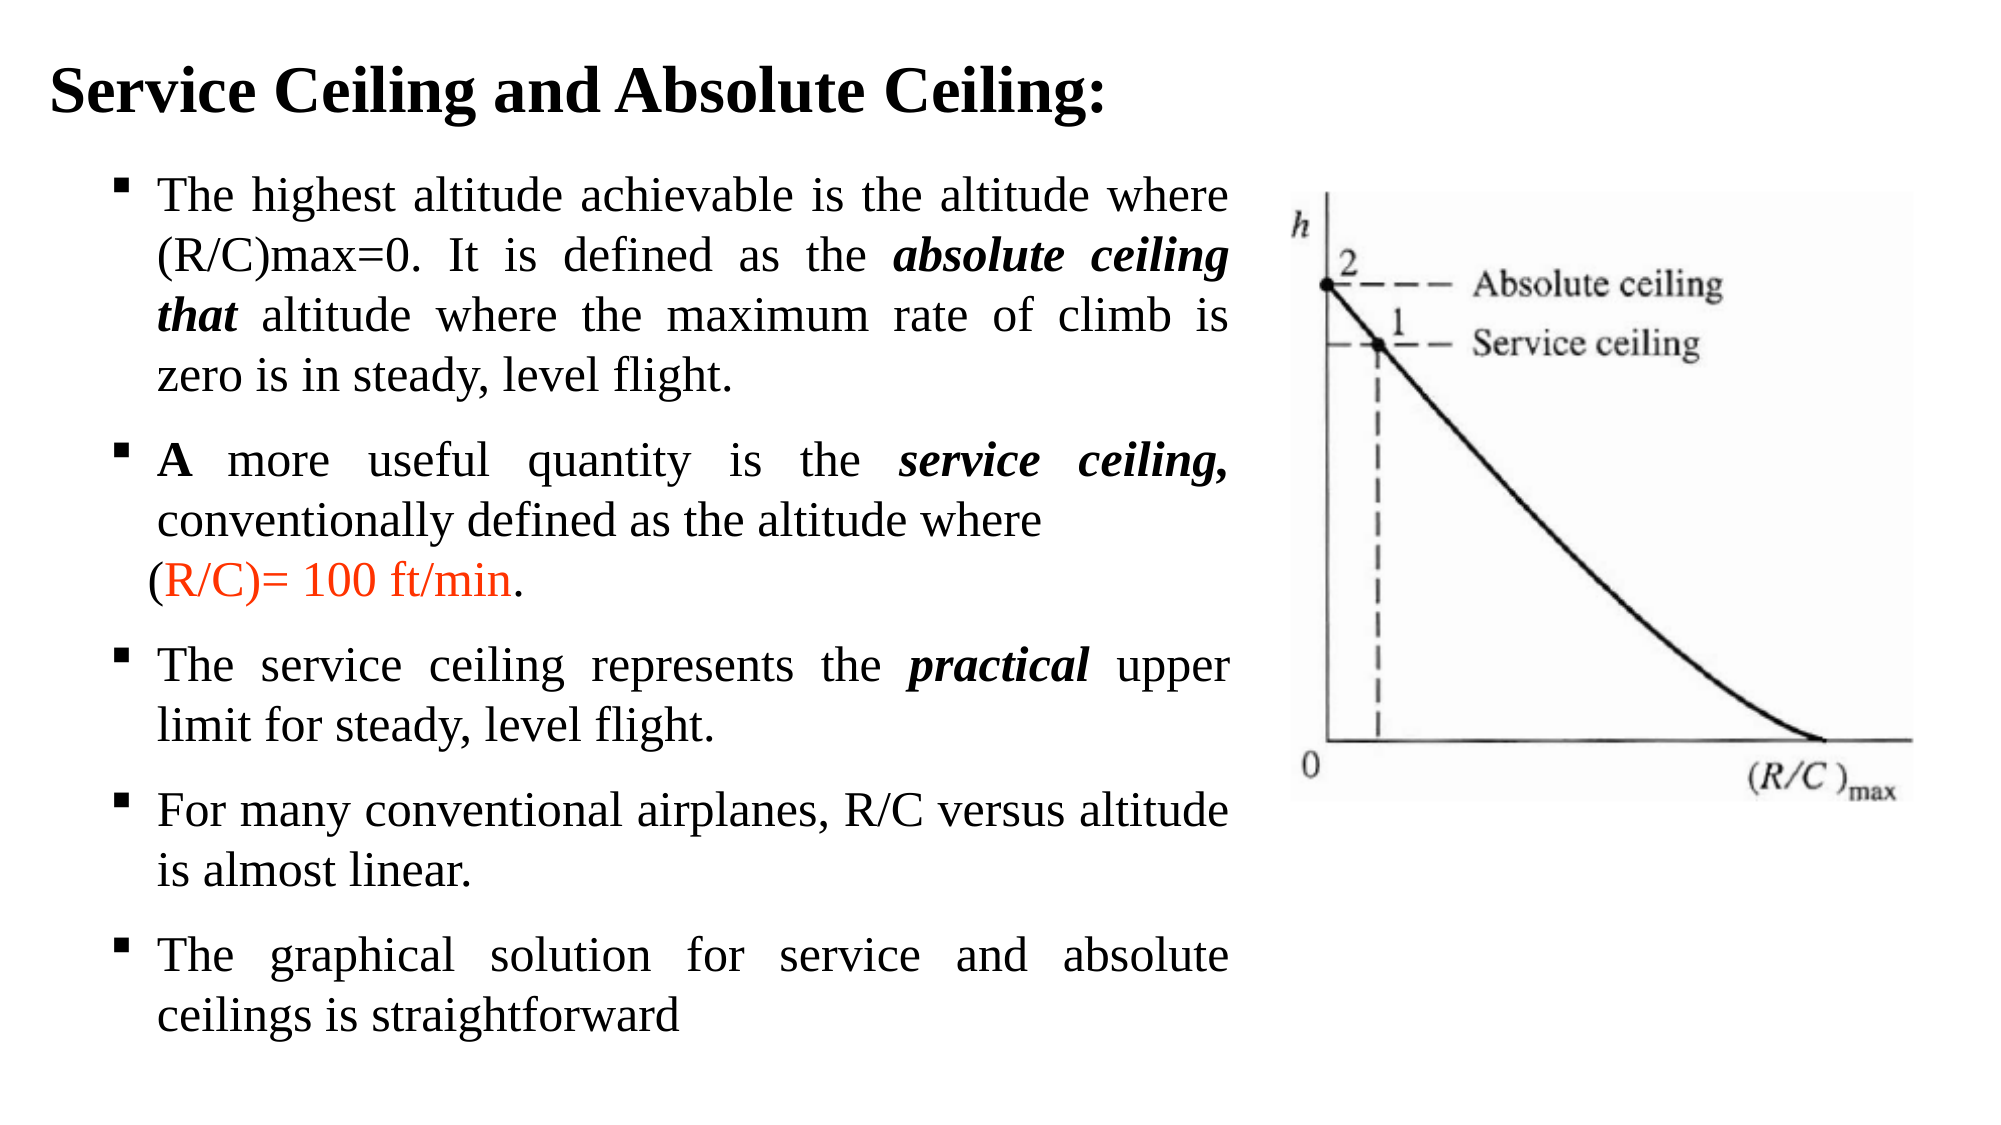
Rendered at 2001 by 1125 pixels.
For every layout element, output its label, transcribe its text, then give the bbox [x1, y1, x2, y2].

text_box The highest altitude achievable is the altitude where (R/C)max=0. It is defined as the absolute ceiling that altitude where the maximum rate of climb is zero is in steady, level flight. A more useful quantity is the service ceiling, conventionally defined as the altitude where (R/C)= 100 ft/min. The service ceiling represents the practical upper limit for steady, level flight. For many conventional airplanes, R/C versus altitude is almost linear. The graphical solution for service and absolute ceilings is straightforward [95, 154, 1246, 1050]
title Service Ceiling and Absolute Ceiling: [34, 27, 1760, 155]
picture [1210, 151, 1939, 833]
